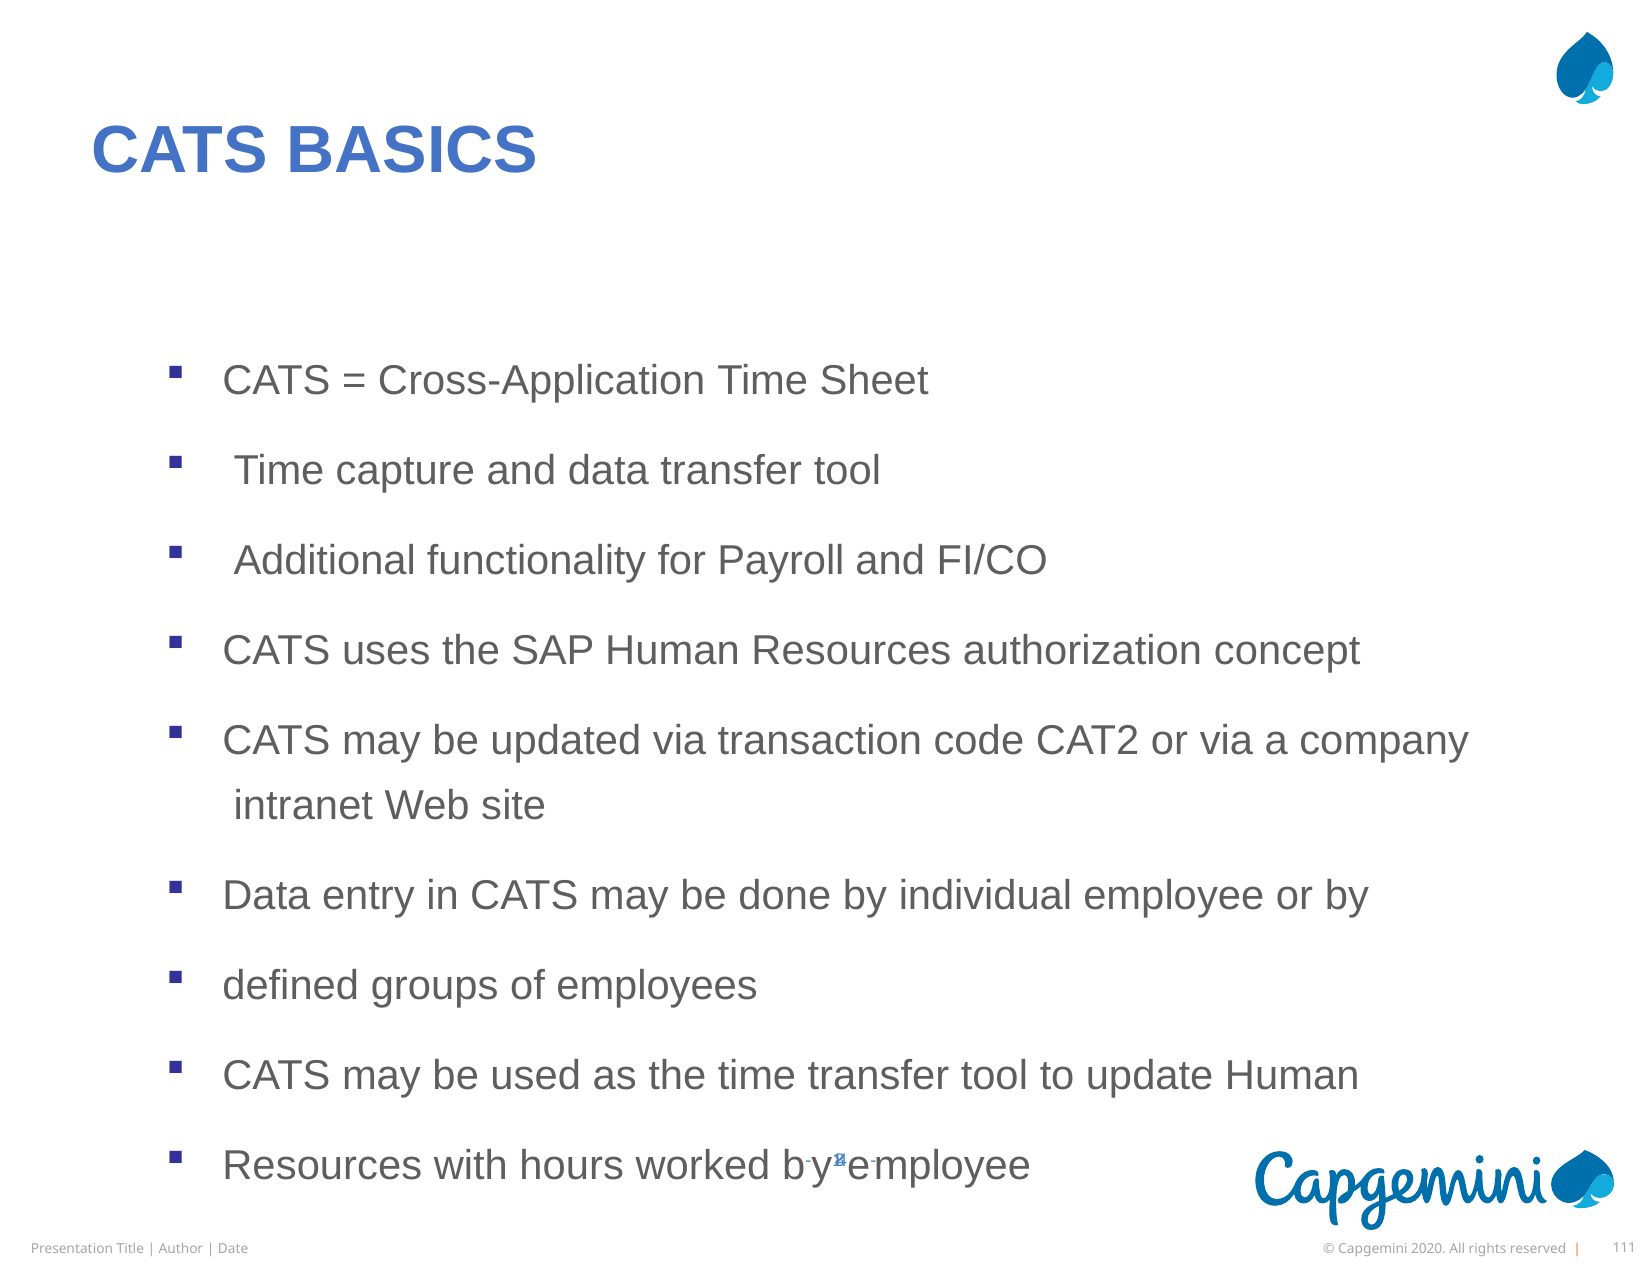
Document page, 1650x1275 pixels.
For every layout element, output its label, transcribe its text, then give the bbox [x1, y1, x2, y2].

title CATS BASICS [88, 37, 546, 253]
text_box CATS = Cross-Application Time Sheet Time capture and data transfer tool Additional functionality for Payroll and FI/CO CATS uses the SAP Human Resources authorization concept CATS may be updated via transaction code CAT2 or via a company intranet Web site Data entry in CATS may be done by individual employee or by defined groups of employees CATS may be used as the time transfer tool to update Human Resources with hours worked b-y184e- mployee [157, 350, 1477, 1189]
